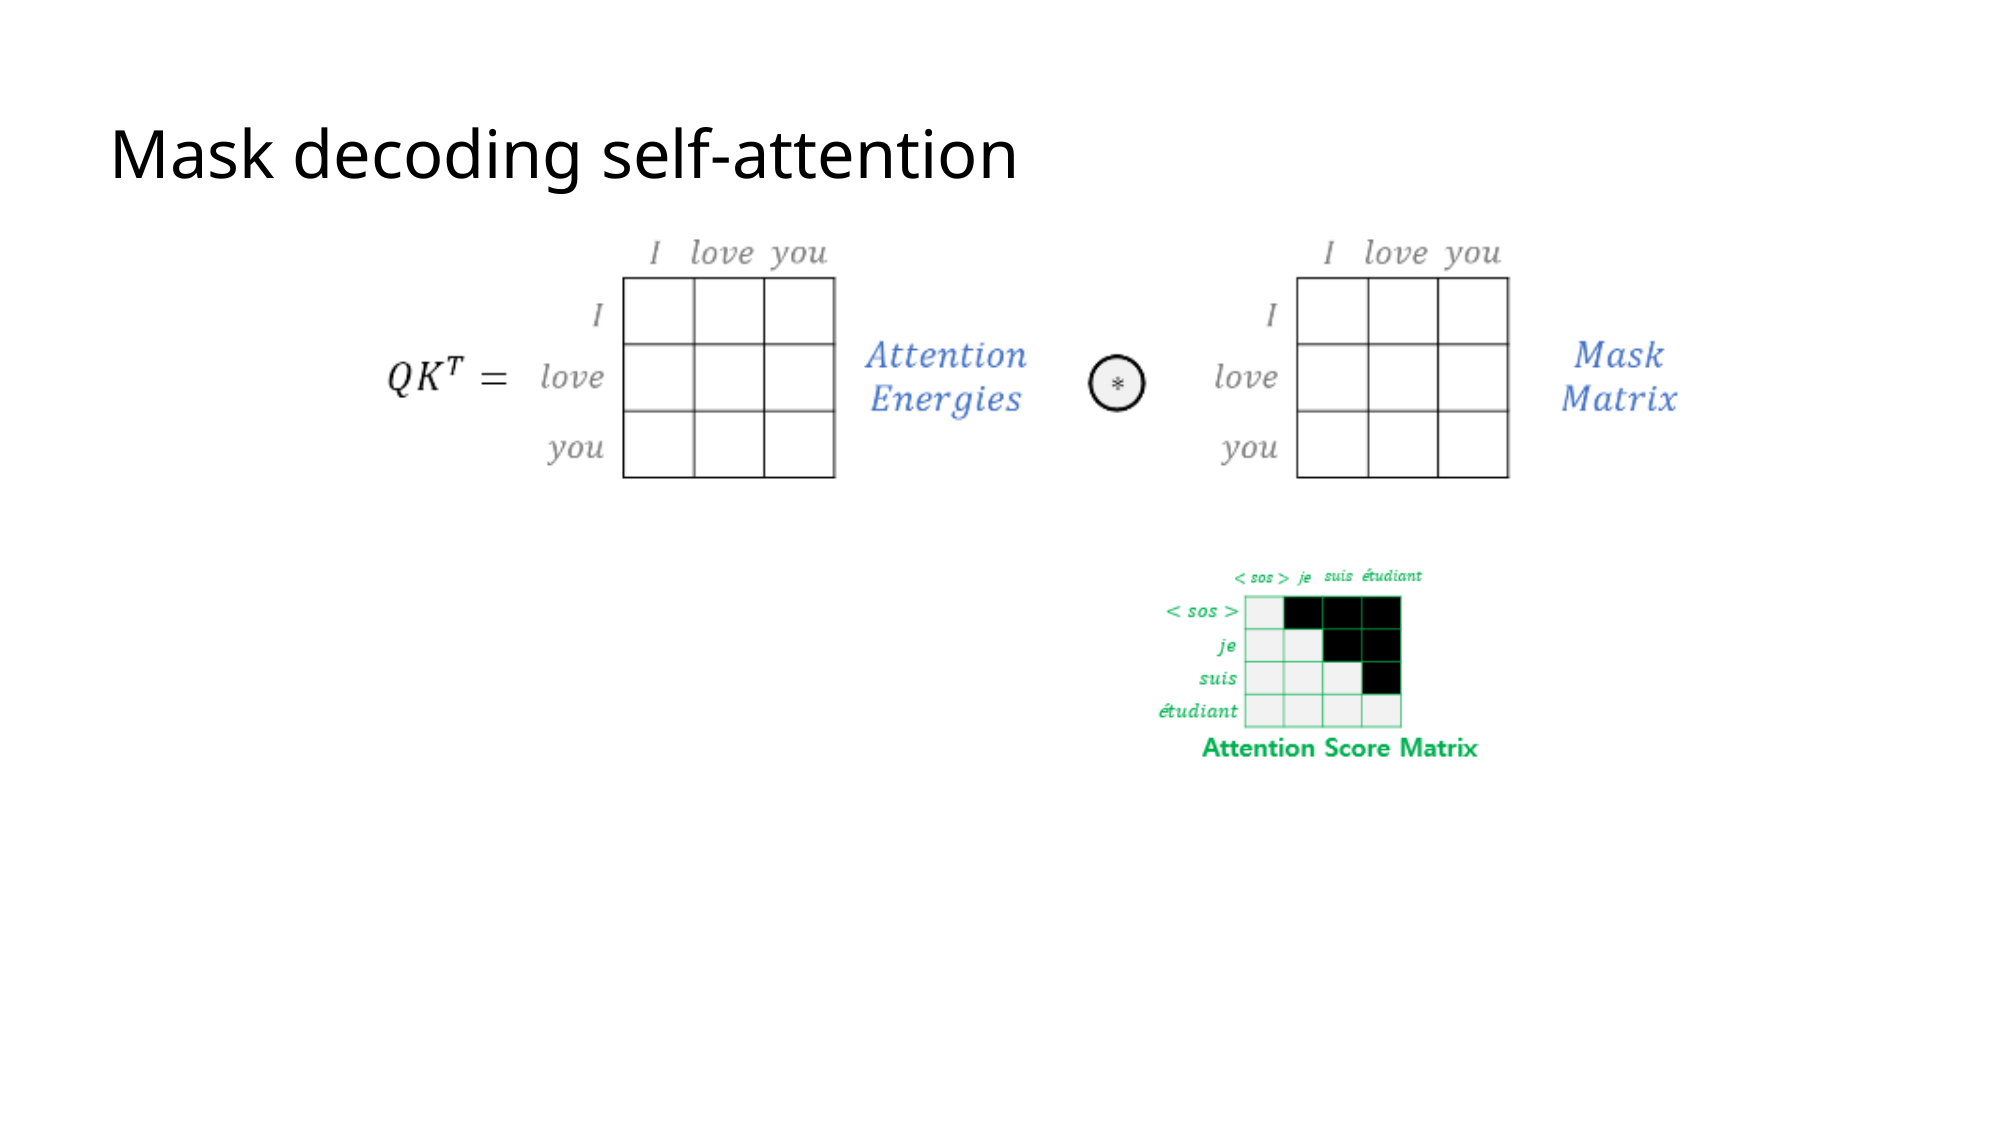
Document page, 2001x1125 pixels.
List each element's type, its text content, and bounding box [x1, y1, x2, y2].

picture [332, 238, 1796, 526]
text_box Mask decoding self-attention [95, 104, 1095, 279]
picture [1154, 564, 1479, 760]
